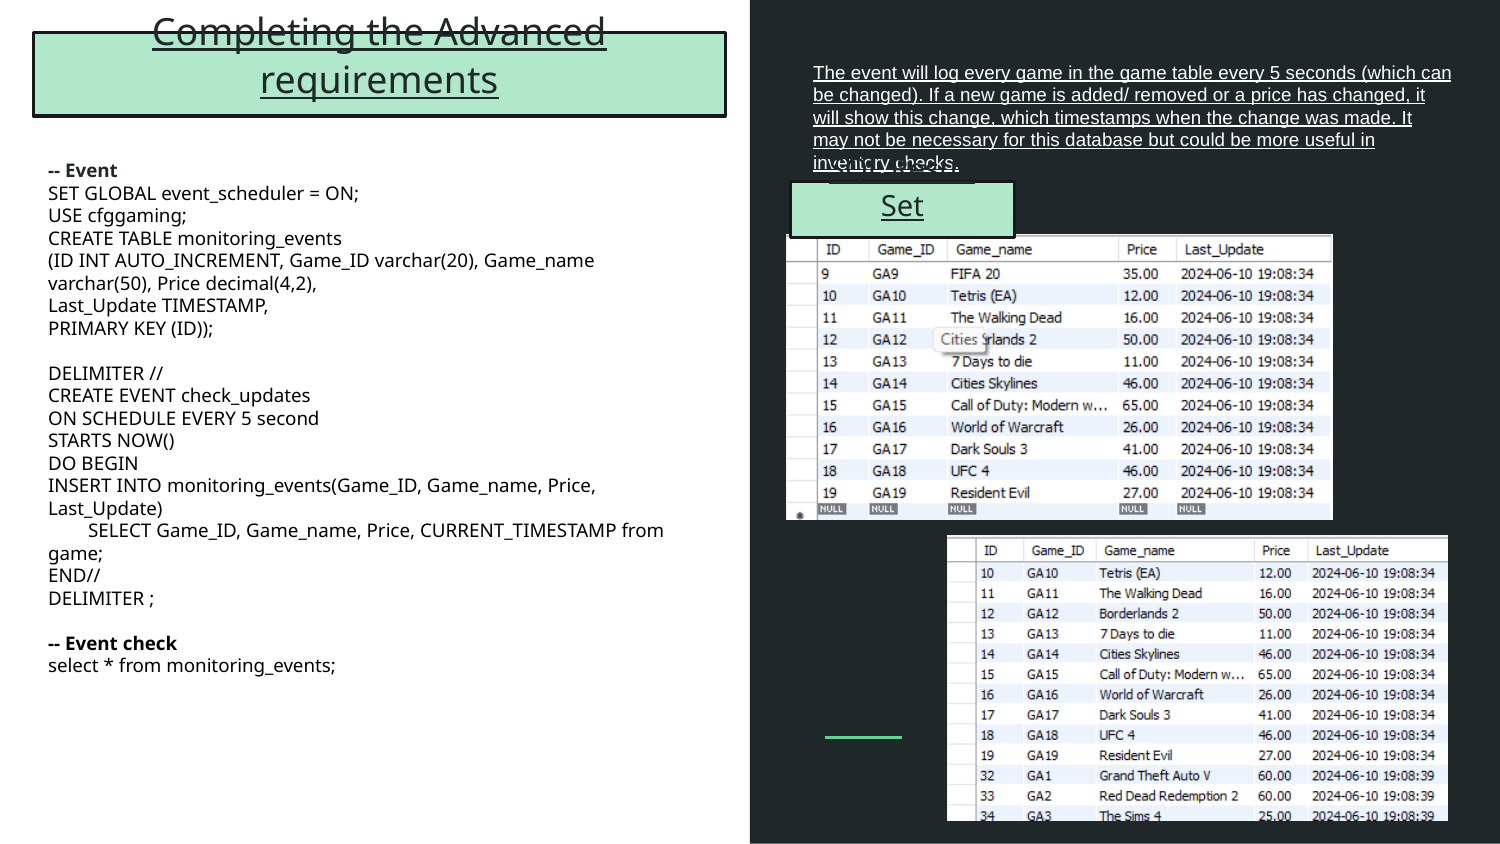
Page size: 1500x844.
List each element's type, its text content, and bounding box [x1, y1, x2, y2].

text_box -- Event SET GLOBAL event_scheduler = ON; USE cfggaming; CREATE TABLE monitoring_events (ID INT AUTO_INCREMENT, Game_ID varchar(20), Game_name varchar(50), Price decimal(4,2), Last_Update TIMESTAMP, PRIMARY KEY (ID)); DELIMITER // CREATE EVENT check_updates ON SCHEDULE EVERY 5 second STARTS NOW() DO BEGIN INSERT INTO monitoring_events(Game_ID, Game_name, Price, Last_Update) SELECT Game_ID, Game_name, Price, CURRENT_TIMESTAMP from game; END// DELIMITER ; -- Event check select * from monitoring_events; [33, 151, 717, 684]
text_box SQL Result Set [790, 181, 1015, 233]
picture [786, 234, 1333, 520]
picture [947, 535, 1449, 821]
text_box Completing the Advanced requirements [33, 32, 726, 116]
text_box The event will log every game in the game table every 5 seconds (which can be changed). If a new game is added/ removed or a price has changed, it will show this change, which timestamps when the change was made. It may not be necessary for this database but could be more useful in inventory checks. [798, 53, 1467, 181]
